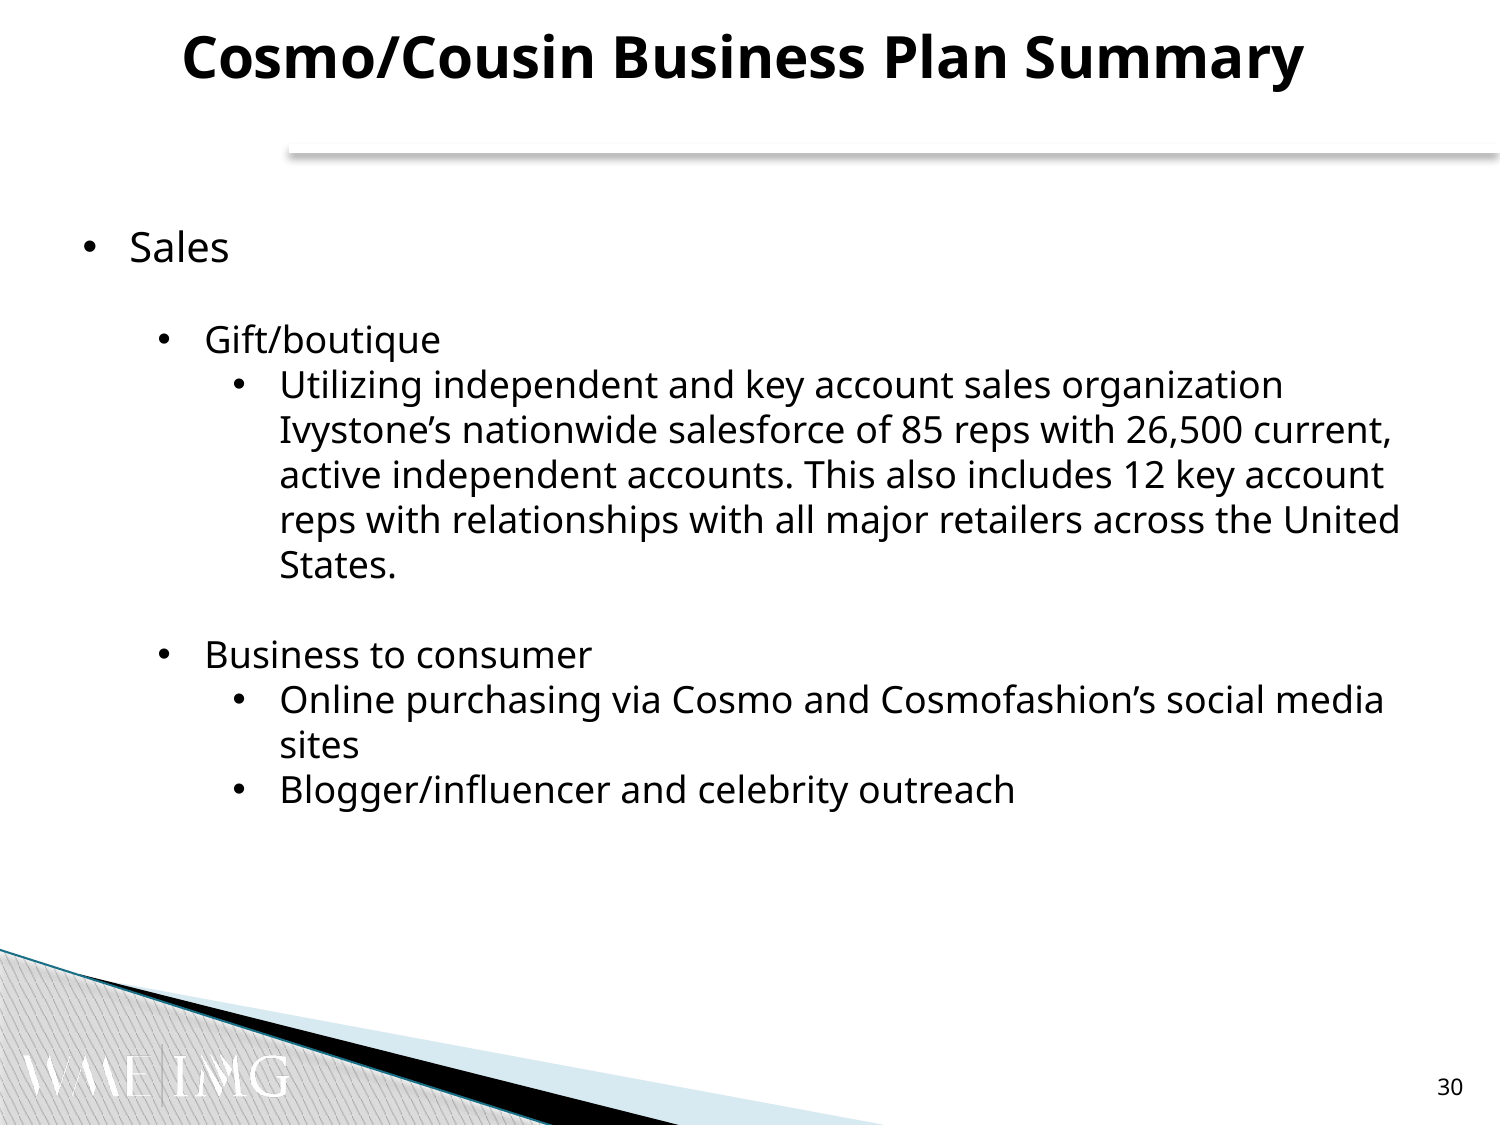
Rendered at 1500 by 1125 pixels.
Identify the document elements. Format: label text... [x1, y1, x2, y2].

slide_number 30 [1418, 1051, 1479, 1112]
text_box Cosmo/Cousin Business Plan Summary [47, 12, 1439, 98]
picture [22, 1044, 289, 1107]
text_box Sales Gift/boutique Utilizing independent and key account sales organization Ivystone’s nationwide salesforce of 85 reps with 26,500 current, active independent accounts. This also includes 12 key account reps with relationships with all major retailers across the United States. Business to consumer Online purchasing via Cosmo and Cosmofashion’s social media sites Blogger/influencer and celebrity outreach [67, 213, 1425, 954]
